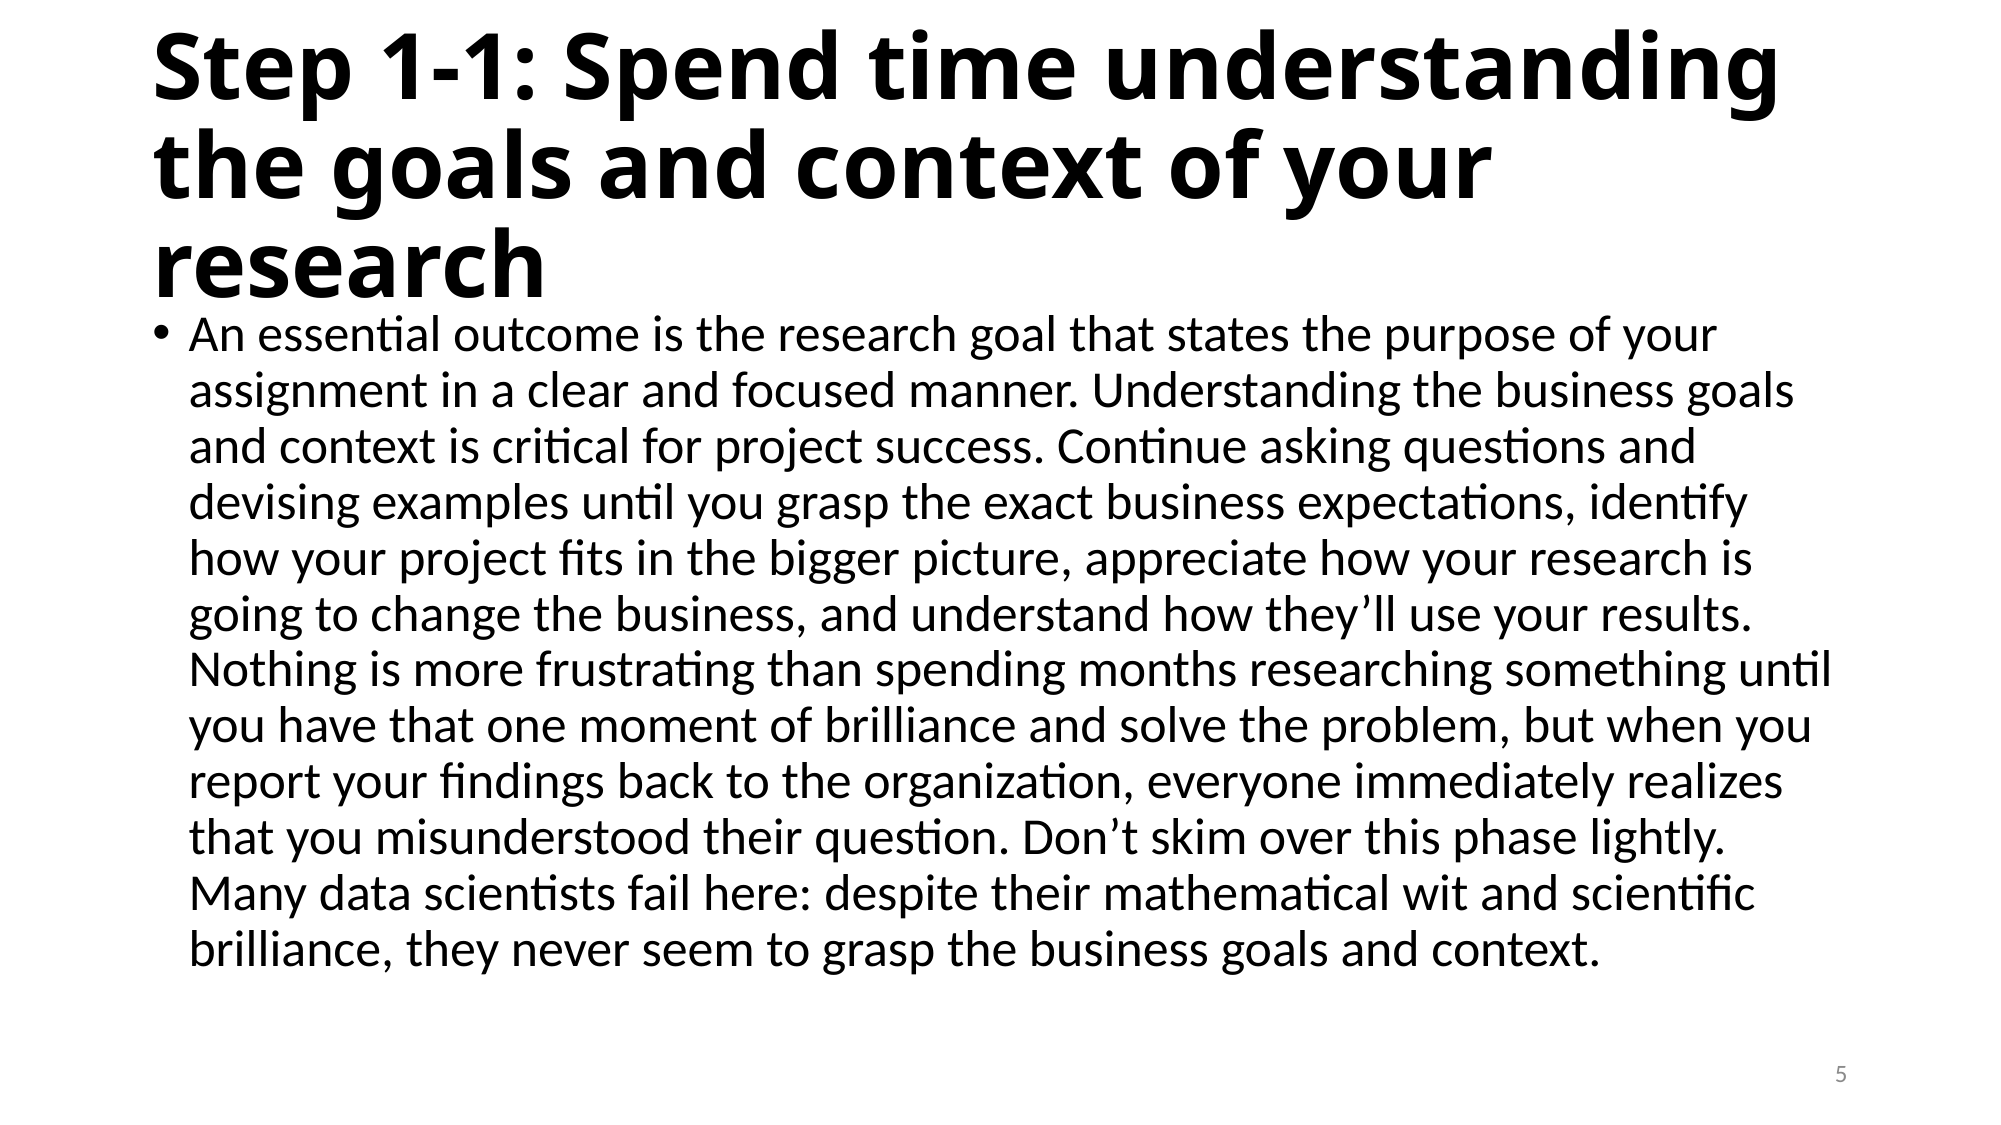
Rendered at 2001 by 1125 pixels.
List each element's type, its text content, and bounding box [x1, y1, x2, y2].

list An essential outcome is the research goal that states the purpose of your assignment in a clear and focused manner. Understanding the business goals and context is critical for project success. Continue asking questions and devising examples until you grasp the exact business expectations, identify how your project fits in the bigger picture, appreciate how your research is going to change the business, and understand how they’ll use your results. Nothing is more frustrating than spending months researching something until you have that one moment of brilliance and solve the problem, but when you report your findings back to the organization, everyone immediately realizes that you misunderstood their question. Don’t skim over this phase lightly. Many data scientists fail here: despite their mathematical wit and scientific brilliance, they never seem to grasp the business goals and context. [137, 299, 1863, 1014]
slide_number 5 [1412, 1042, 1863, 1103]
title Step 1-1: Spend time understanding the goals and context of your research [137, 59, 1863, 278]
